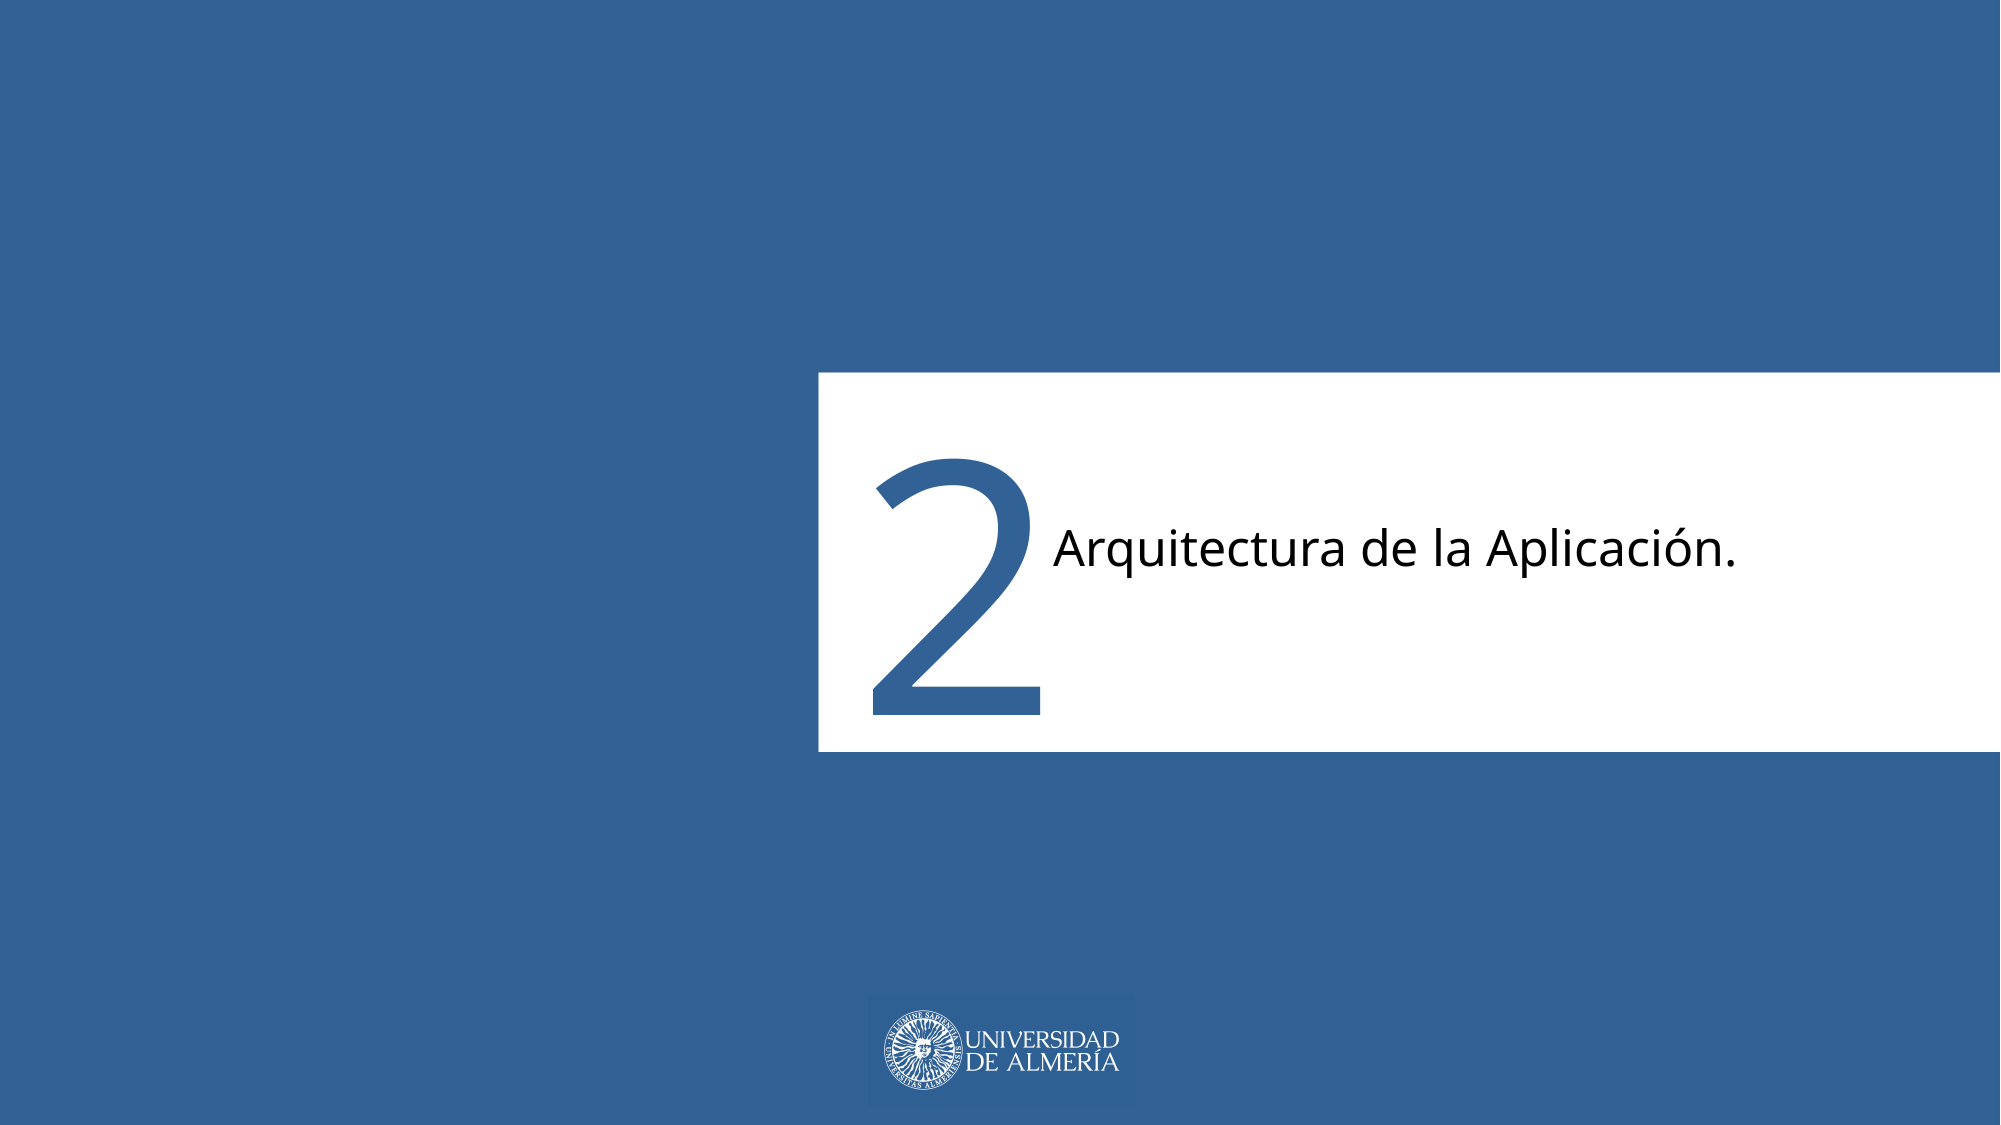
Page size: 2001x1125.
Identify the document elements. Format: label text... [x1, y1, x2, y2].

title 2 [825, 335, 1092, 800]
picture [0, 0, 2000, 1125]
subtitle Arquitectura de la Aplicación. [1092, 516, 1944, 654]
